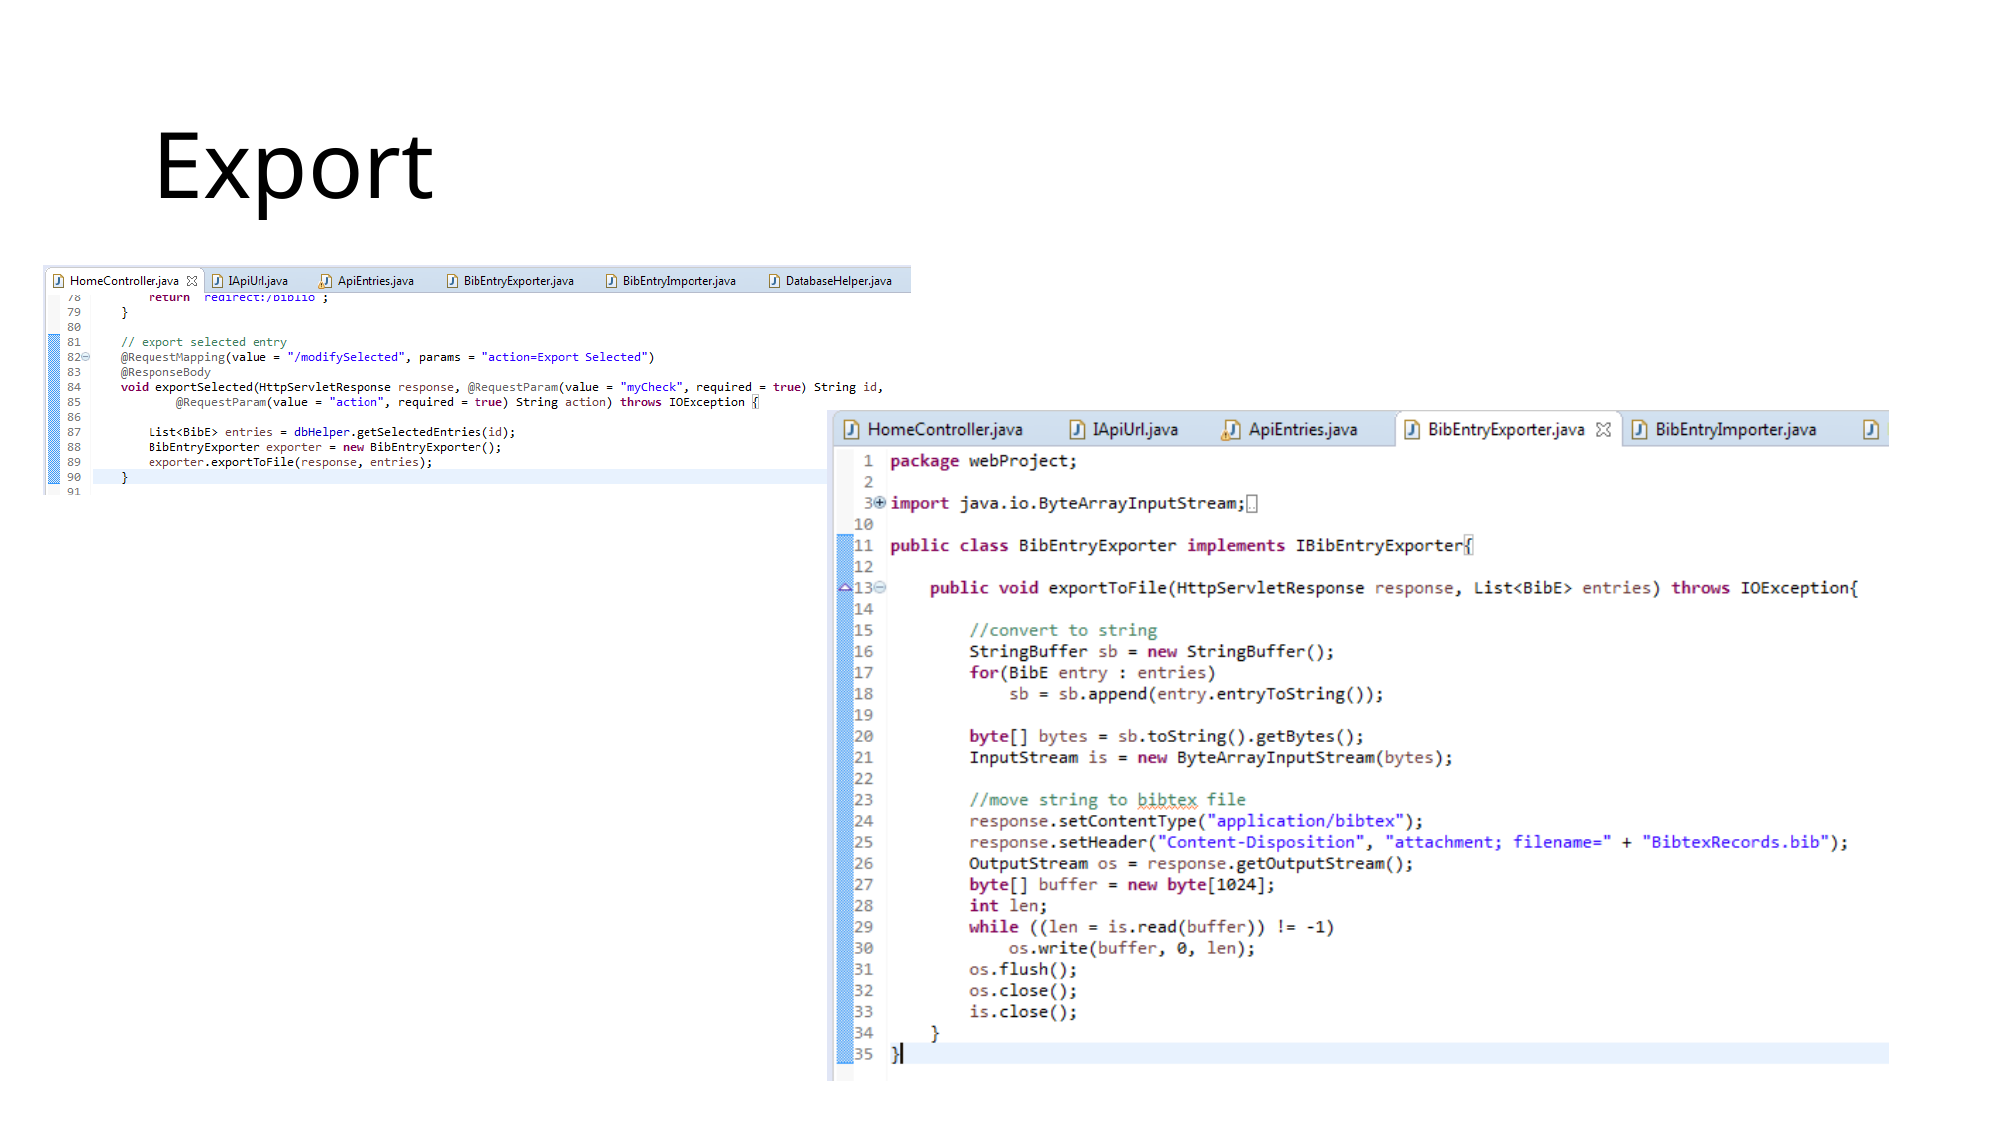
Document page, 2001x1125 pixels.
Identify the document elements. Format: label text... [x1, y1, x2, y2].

picture [43, 265, 1889, 1081]
title Export [137, 59, 1863, 278]
